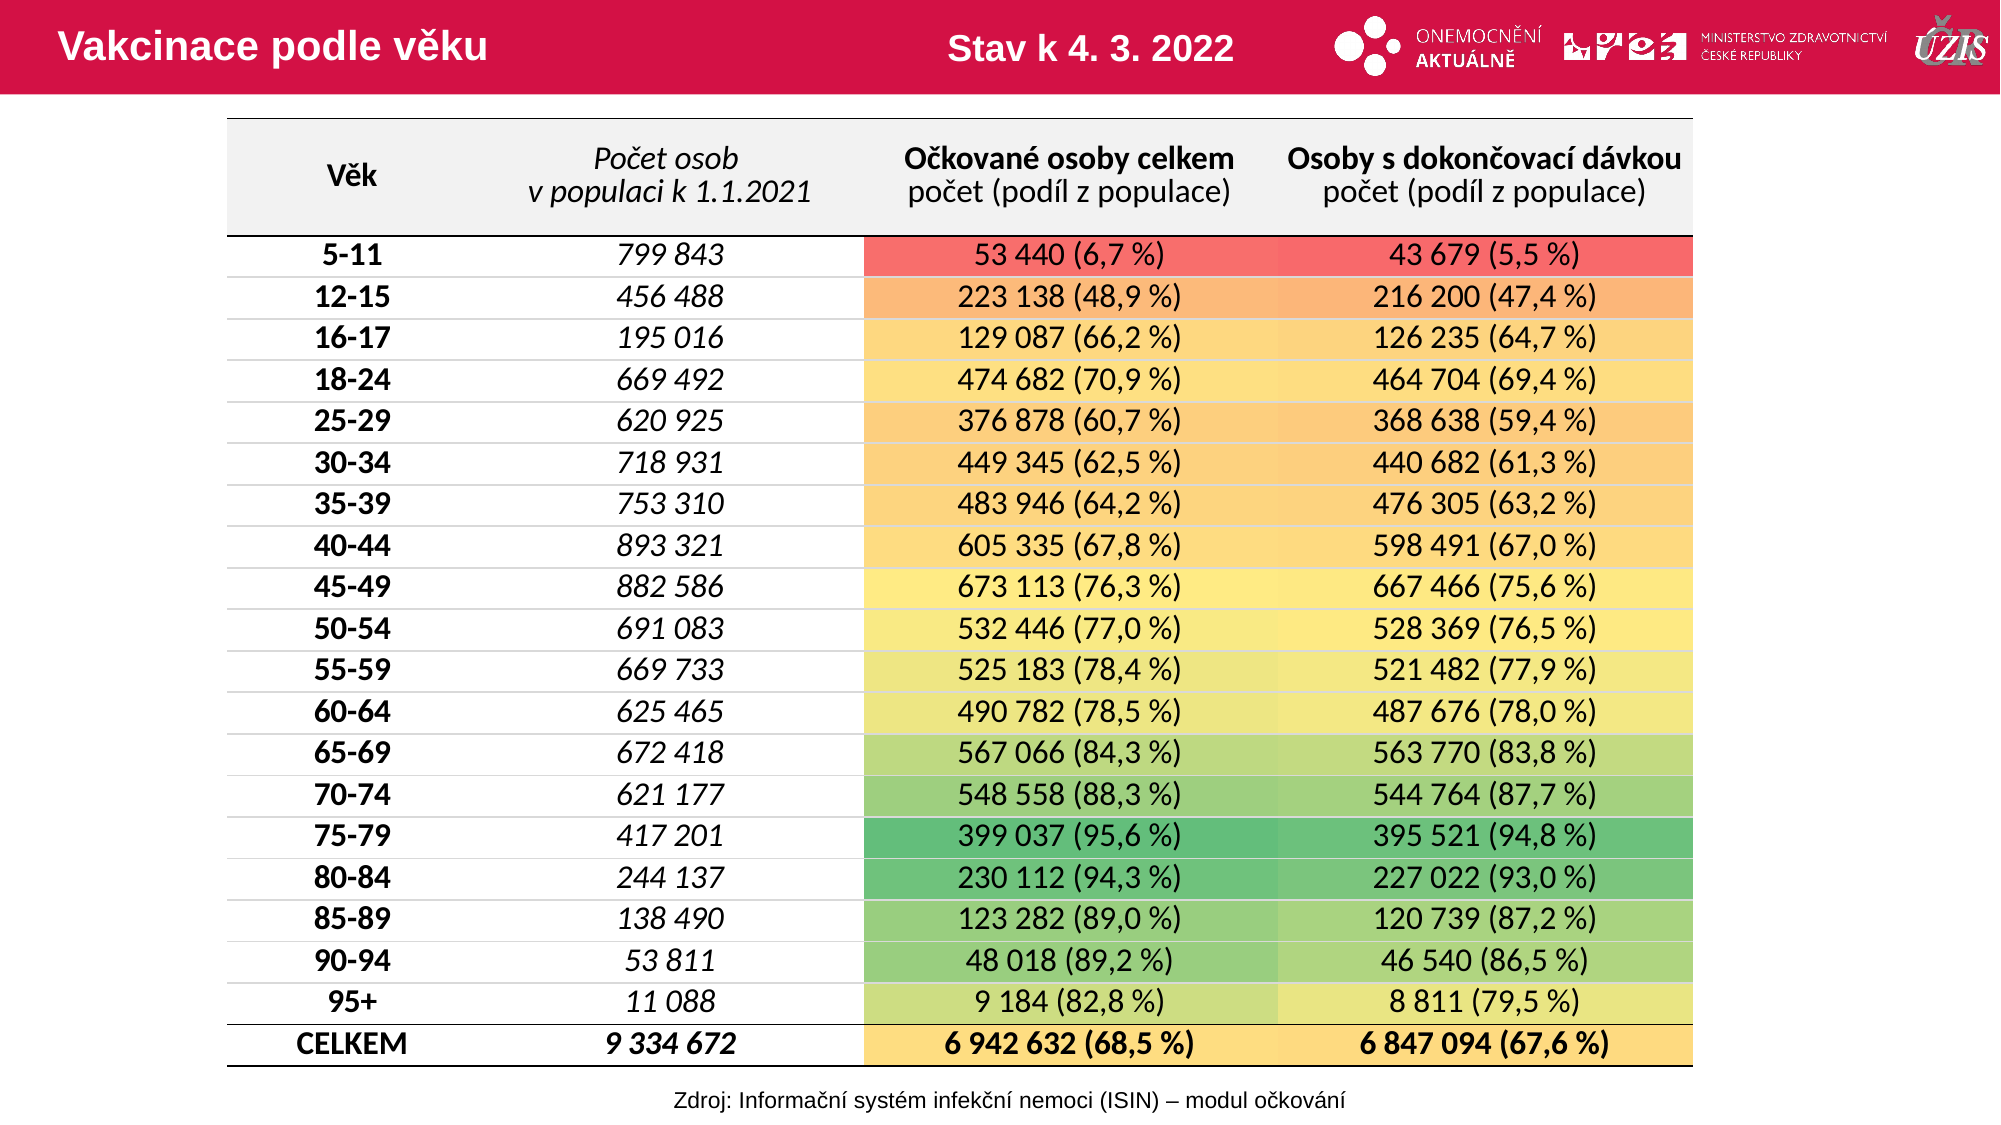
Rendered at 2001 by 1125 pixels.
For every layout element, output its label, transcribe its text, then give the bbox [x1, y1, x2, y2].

table_cell 126 235 (64,7 %) [1277, 320, 1693, 359]
table_cell 669 733 [477, 652, 862, 691]
table_cell 50-54 [227, 610, 477, 650]
table_header Očkované osoby celkem počet (podíl z populace) [862, 119, 1277, 235]
table_cell 53 440 (6,7 %) [862, 237, 1277, 276]
picture [1915, 15, 1989, 66]
table_cell 123 282 (89,0 %) [862, 901, 1277, 941]
table_cell 456 488 [477, 278, 862, 318]
table_cell 195 016 [477, 320, 862, 359]
table_cell 544 764 (87,7 %) [1277, 776, 1693, 816]
table_cell 25-29 [227, 403, 477, 442]
table_cell 95+ [227, 984, 477, 1024]
table_cell 120 739 (87,2 %) [1277, 901, 1693, 941]
table_cell 35-39 [227, 486, 477, 525]
table_cell 9 184 (82,8 %) [862, 984, 1277, 1024]
table_cell 223 138 (48,9 %) [862, 278, 1277, 318]
table_cell 46 540 (86,5 %) [1277, 942, 1693, 982]
table_cell 16-17 [227, 320, 477, 359]
table_cell 521 482 (77,9 %) [1277, 652, 1693, 691]
table_cell 244 137 [477, 859, 862, 899]
table_cell 18-24 [227, 361, 477, 401]
table_cell 605 335 (67,8 %) [862, 527, 1277, 567]
table_cell 620 925 [477, 403, 862, 442]
table_cell 625 465 [477, 693, 862, 733]
table_cell 567 066 (84,3 %) [862, 735, 1277, 775]
table_cell 55-59 [227, 652, 477, 691]
table_cell 8 811 (79,5 %) [1277, 984, 1693, 1024]
table_cell 43 679 (5,5 %) [1277, 237, 1693, 276]
table_cell 6 942 632 (68,5 %) [862, 1025, 1277, 1065]
table_cell 60-64 [227, 693, 477, 733]
table_cell 672 418 [477, 735, 862, 775]
table_cell 621 177 [477, 776, 862, 816]
table_cell 487 676 (78,0 %) [1277, 693, 1693, 733]
table_cell 5-11 [227, 237, 477, 276]
table_cell 70-74 [227, 776, 477, 816]
table_cell 30-34 [227, 444, 477, 484]
table_cell 90-94 [227, 942, 477, 982]
table_cell 227 022 (93,0 %) [1277, 859, 1693, 899]
table_cell 368 638 (59,4 %) [1277, 403, 1693, 442]
table_cell 449 345 (62,5 %) [862, 444, 1277, 484]
table_cell 669 492 [477, 361, 862, 401]
table_cell 138 490 [477, 901, 862, 941]
table_cell 673 113 (76,3 %) [862, 569, 1277, 608]
table_header Osoby s dokončovací dávkou počet (podíl z populace) [1277, 119, 1693, 235]
table_cell 75-79 [227, 818, 477, 858]
table_cell 718 931 [477, 444, 862, 484]
table_cell 464 704 (69,4 %) [1277, 361, 1693, 401]
table_cell 6 847 094 (67,6 %) [1277, 1025, 1693, 1065]
table_cell 11 088 [477, 984, 862, 1024]
table_cell 417 201 [477, 818, 862, 858]
table_cell 216 200 (47,4 %) [1277, 278, 1693, 318]
title Vakcinace podle věku [42, 0, 1262, 95]
table_cell 525 183 (78,4 %) [862, 652, 1277, 691]
text_box Stav k 4. 3. 2022 [932, 16, 1322, 77]
table_cell CELKEM [227, 1025, 477, 1065]
table_cell 490 782 (78,5 %) [862, 693, 1277, 733]
table_cell 440 682 (61,3 %) [1277, 444, 1693, 484]
table_cell 691 083 [477, 610, 862, 650]
table_cell 230 112 (94,3 %) [862, 859, 1277, 899]
table_cell 563 770 (83,8 %) [1277, 735, 1693, 775]
table_cell 548 558 (88,3 %) [862, 776, 1277, 816]
table_cell 474 682 (70,9 %) [862, 361, 1277, 401]
table_cell 395 521 (94,8 %) [1277, 818, 1693, 858]
table_header Věk [227, 119, 477, 235]
table_cell 53 811 [477, 942, 862, 982]
picture [1563, 31, 1888, 60]
text_box Zdroj: Informační systém infekční nemoci (ISIN) – modul očkování [658, 1078, 1362, 1121]
table_cell 376 878 (60,7 %) [862, 403, 1277, 442]
table_cell 40-44 [227, 527, 477, 567]
picture [1334, 16, 1542, 76]
table_cell 532 446 (77,0 %) [862, 610, 1277, 650]
table_cell 893 321 [477, 527, 862, 567]
table_cell 667 466 (75,6 %) [1277, 569, 1693, 608]
table_cell 528 369 (76,5 %) [1277, 610, 1693, 650]
table_cell 399 037 (95,6 %) [862, 818, 1277, 858]
table_cell 48 018 (89,2 %) [862, 942, 1277, 982]
table_cell 85-89 [227, 901, 477, 941]
table_cell 129 087 (66,2 %) [862, 320, 1277, 359]
table_cell 476 305 (63,2 %) [1277, 486, 1693, 525]
table_cell 9 334 672 [477, 1025, 862, 1065]
table_cell 45-49 [227, 569, 477, 608]
table_header Počet osob v populaci k 1.1.2021 [477, 119, 862, 235]
table_cell 753 310 [477, 486, 862, 525]
table_cell 65-69 [227, 735, 477, 775]
table_cell 598 491 (67,0 %) [1277, 527, 1693, 567]
table_cell 799 843 [477, 237, 862, 276]
table_cell 80-84 [227, 859, 477, 899]
table_cell 12-15 [227, 278, 477, 318]
table_cell 882 586 [477, 569, 862, 608]
table_cell 483 946 (64,2 %) [862, 486, 1277, 525]
